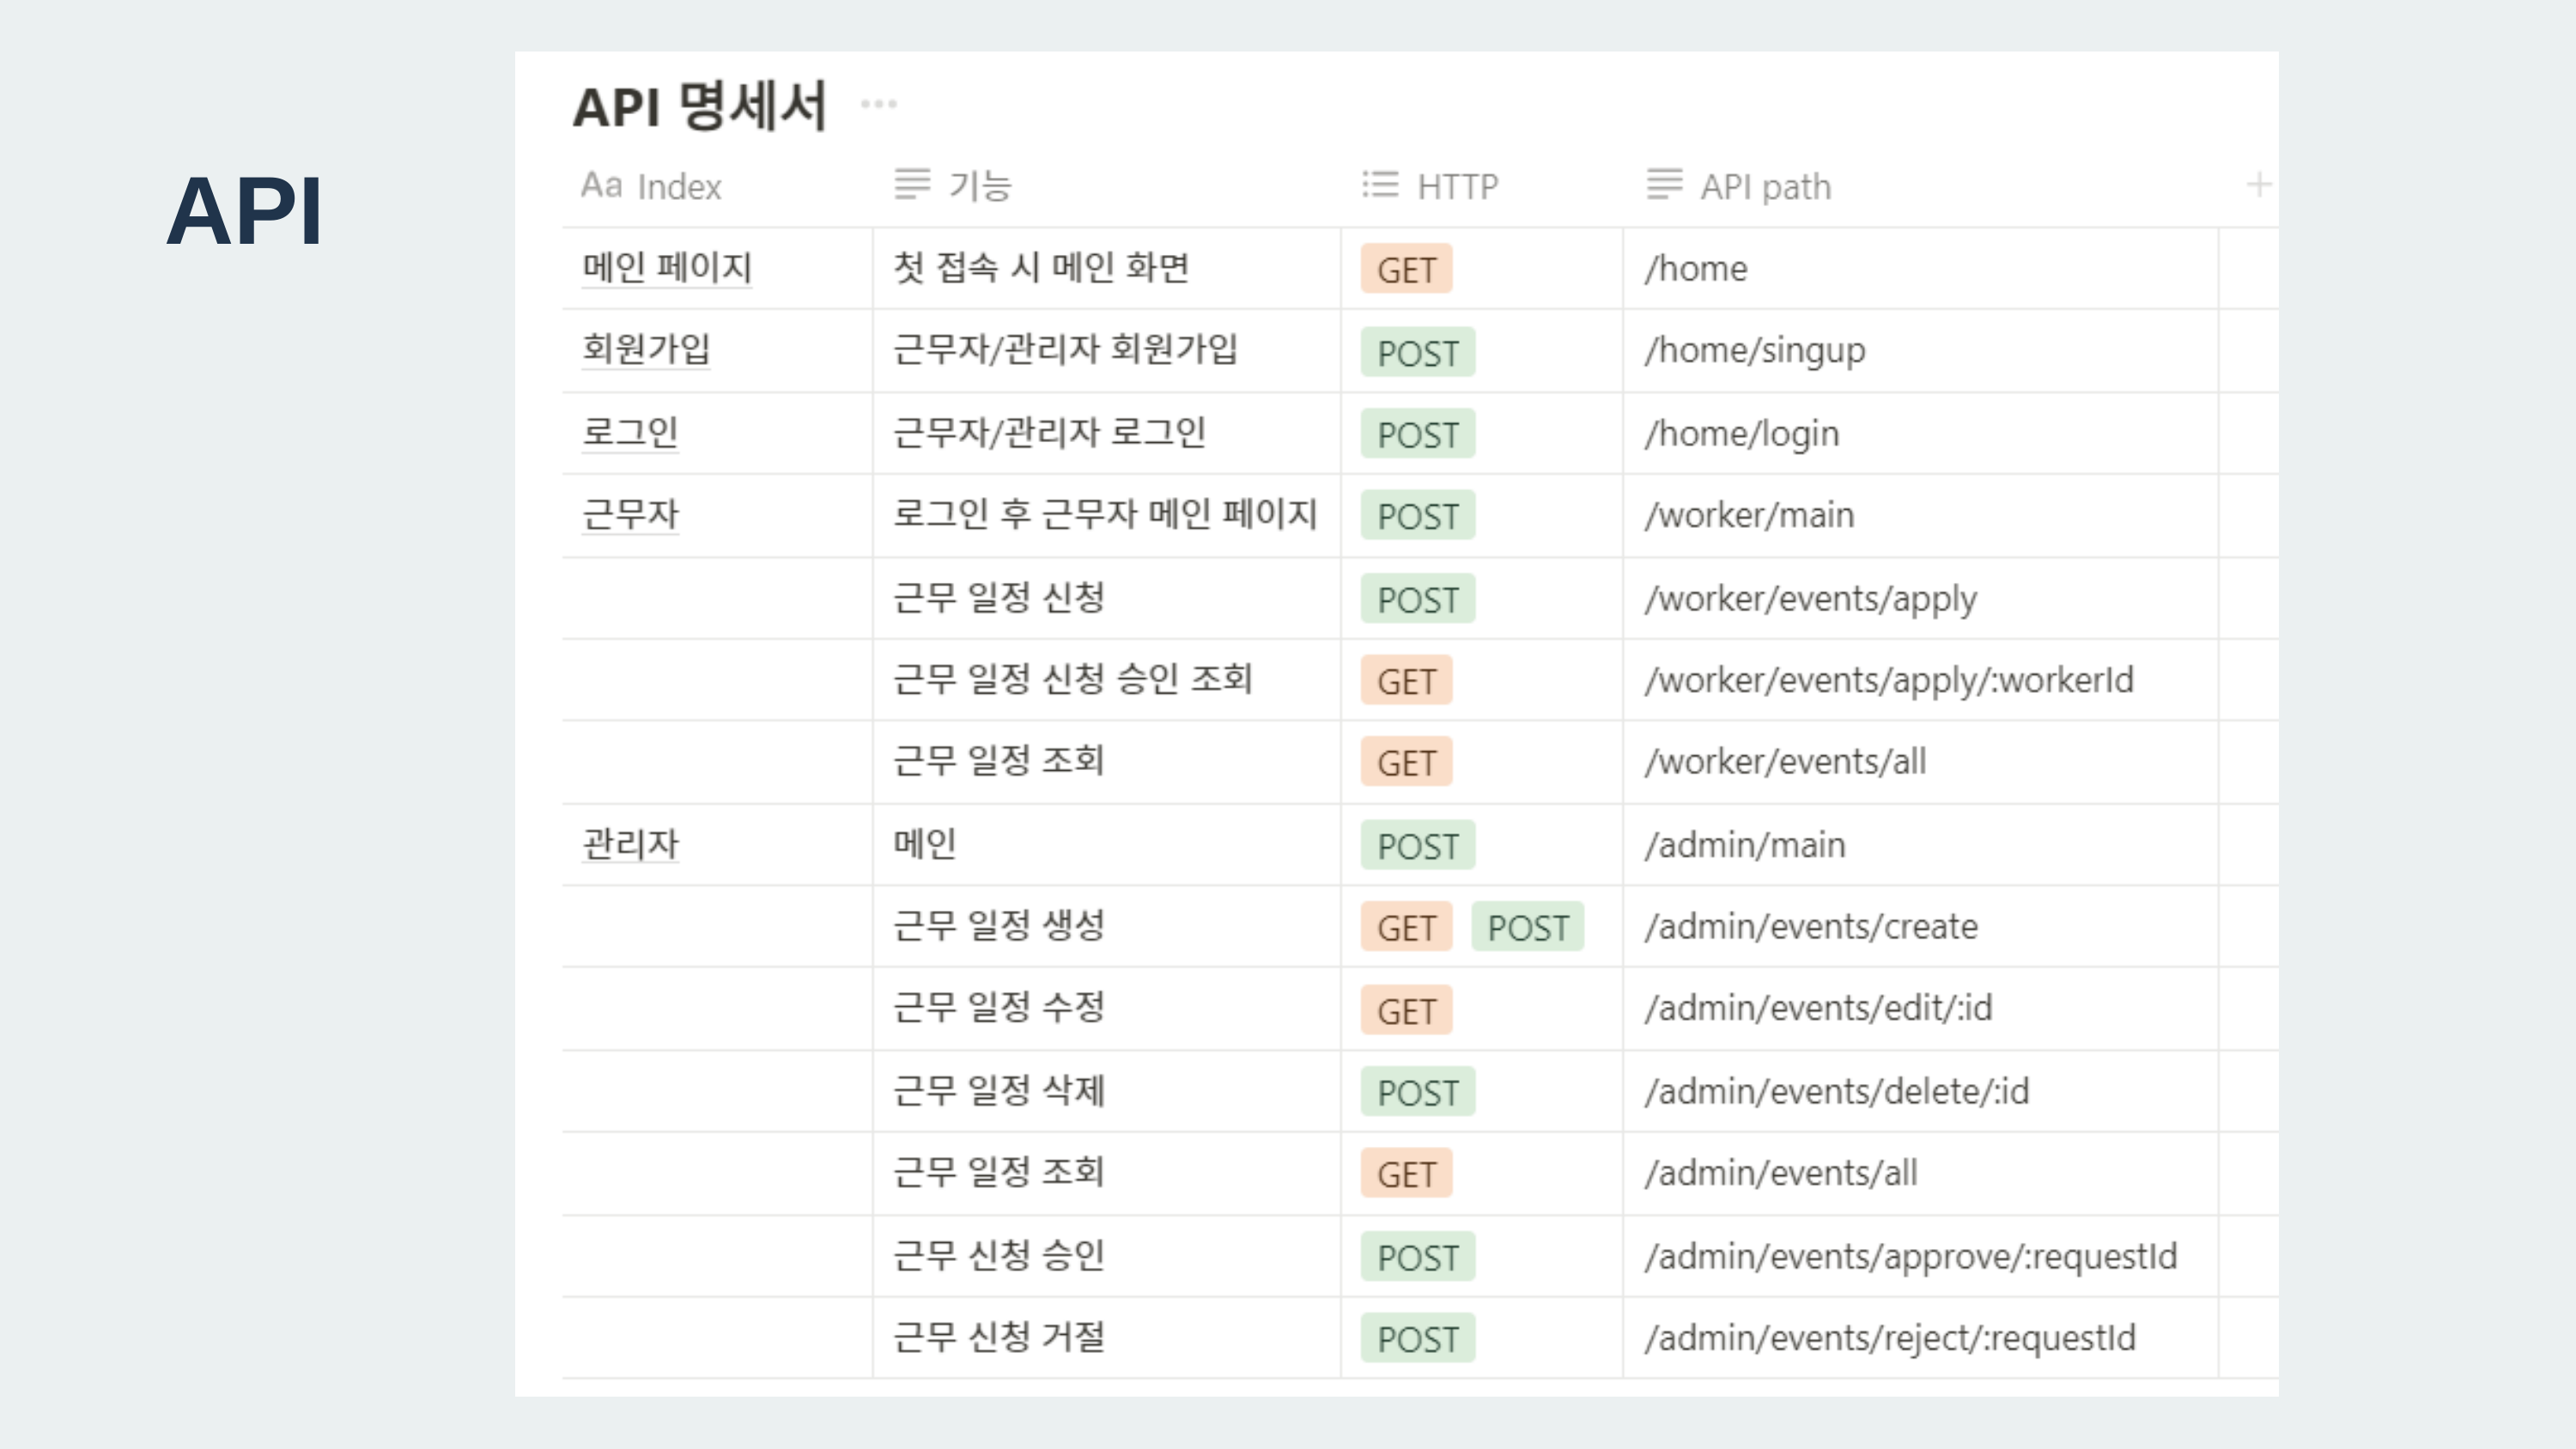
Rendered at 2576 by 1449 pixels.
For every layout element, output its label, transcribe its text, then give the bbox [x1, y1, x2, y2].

picture [514, 52, 2279, 1397]
text_box API [163, 144, 510, 264]
